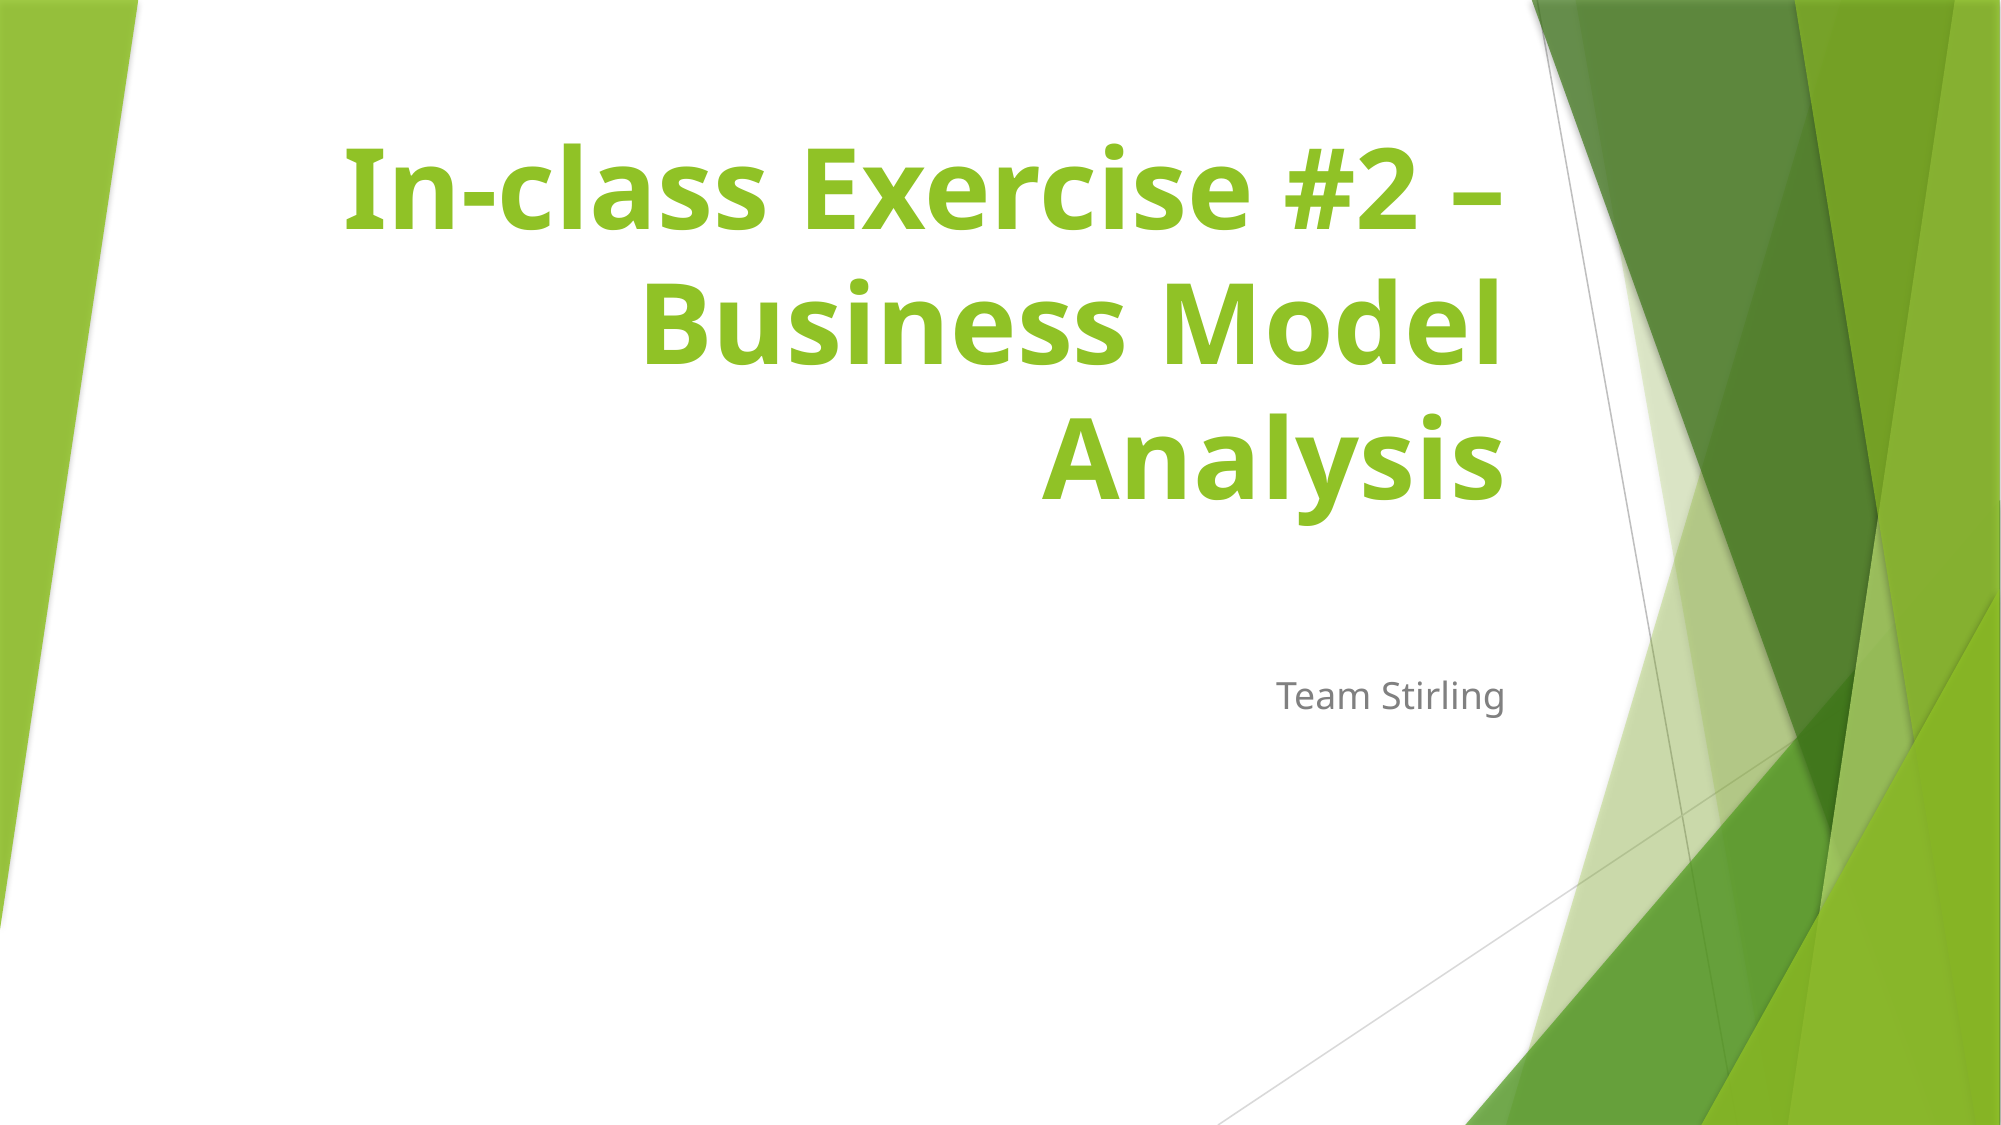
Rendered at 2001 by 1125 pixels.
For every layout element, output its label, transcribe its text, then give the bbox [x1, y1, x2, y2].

subtitle Team Stirling [247, 664, 1522, 845]
title In-class Exercise #2 – Business Model Analysis [247, 394, 1522, 664]
